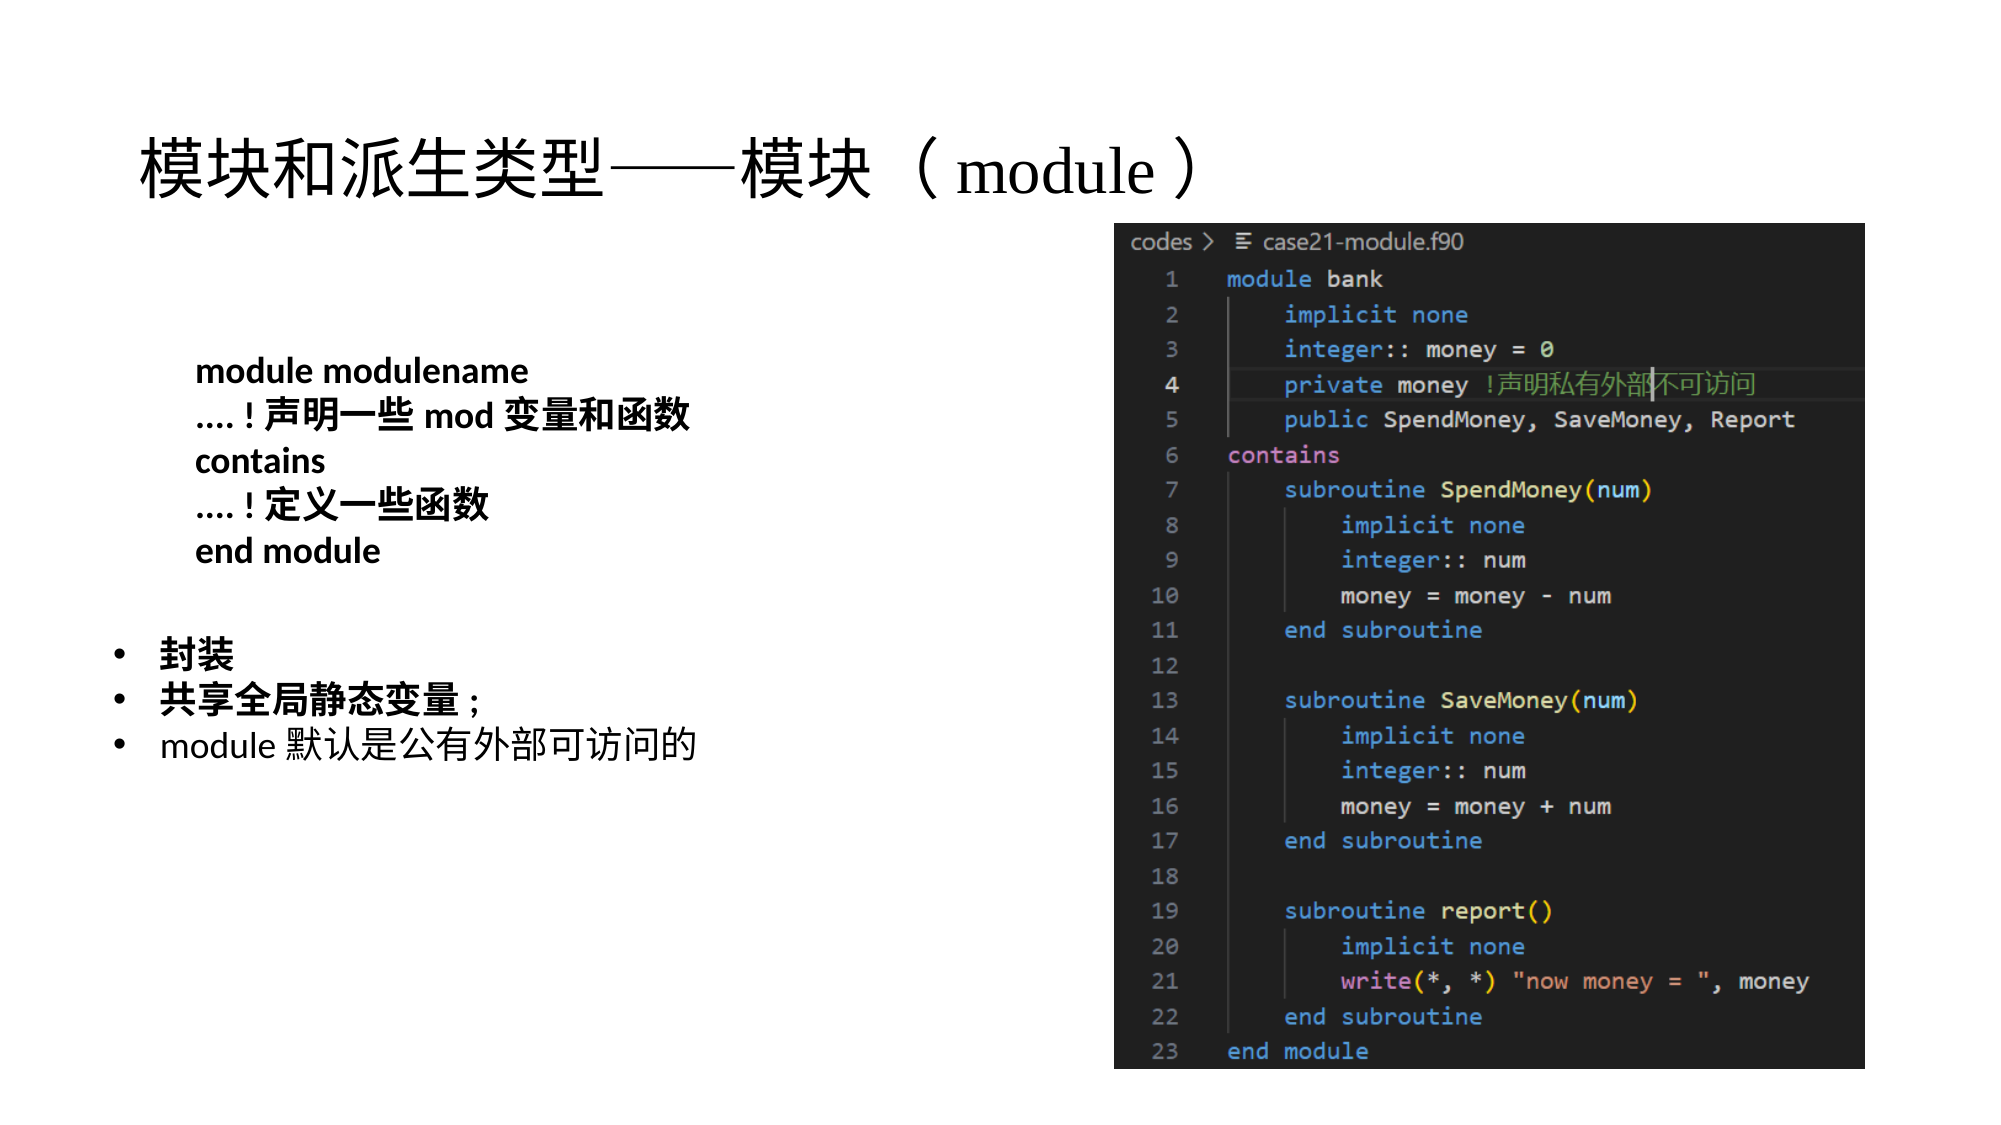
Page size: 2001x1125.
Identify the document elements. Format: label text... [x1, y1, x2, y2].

text_box 封装 共享全局静态变量; module默认是公有外部可访问的 [98, 623, 1099, 825]
text_box 模块和派生类型——模块（module） [124, 62, 1849, 281]
text_box module modulename .... !声明一些mod变量和函数 contains .... !定义一些函数 end module [180, 338, 847, 579]
picture [1114, 223, 1866, 1069]
